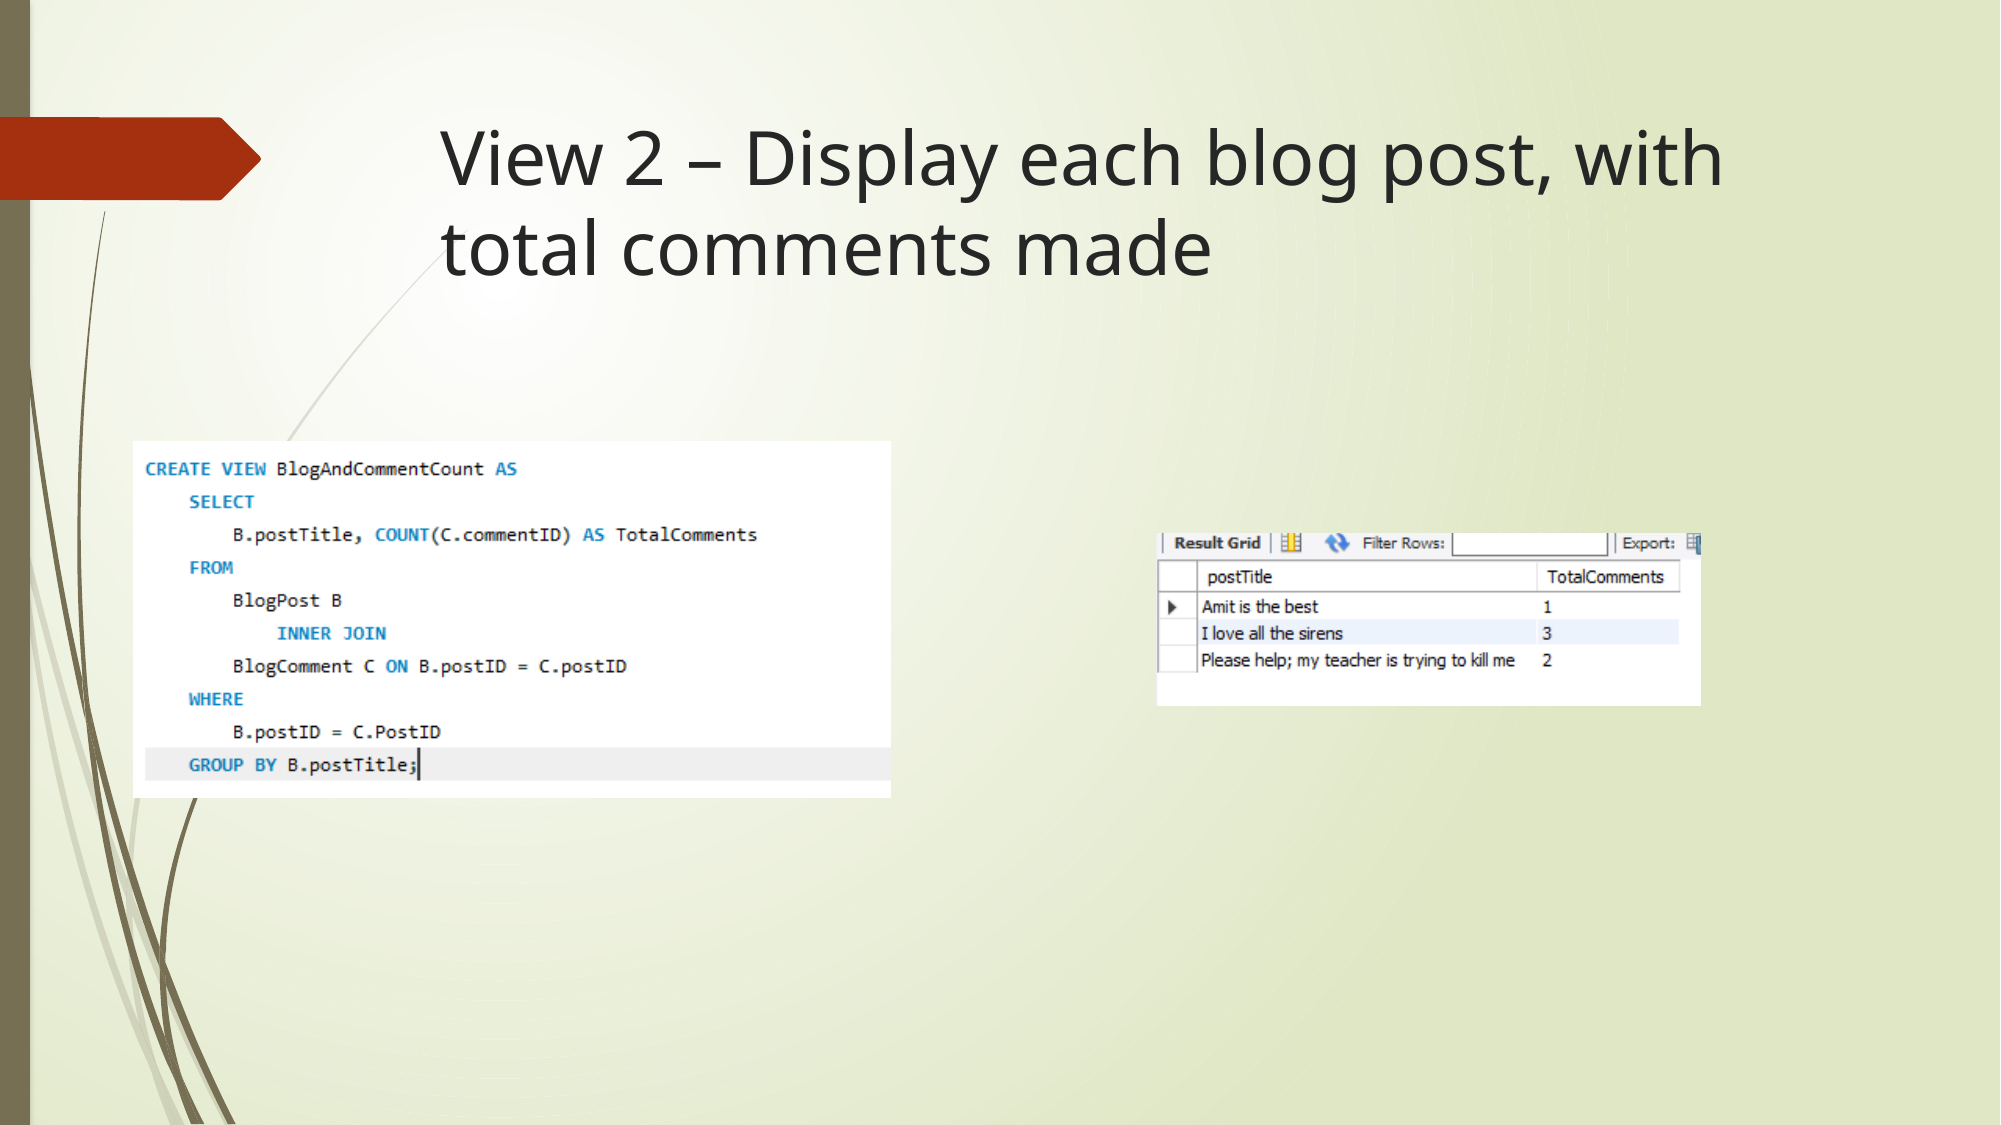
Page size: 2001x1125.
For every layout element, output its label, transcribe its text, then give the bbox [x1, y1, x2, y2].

picture [132, 440, 892, 798]
picture [1155, 533, 1701, 706]
title View 2 – Display each blog post, with total comments made [425, 102, 1888, 313]
